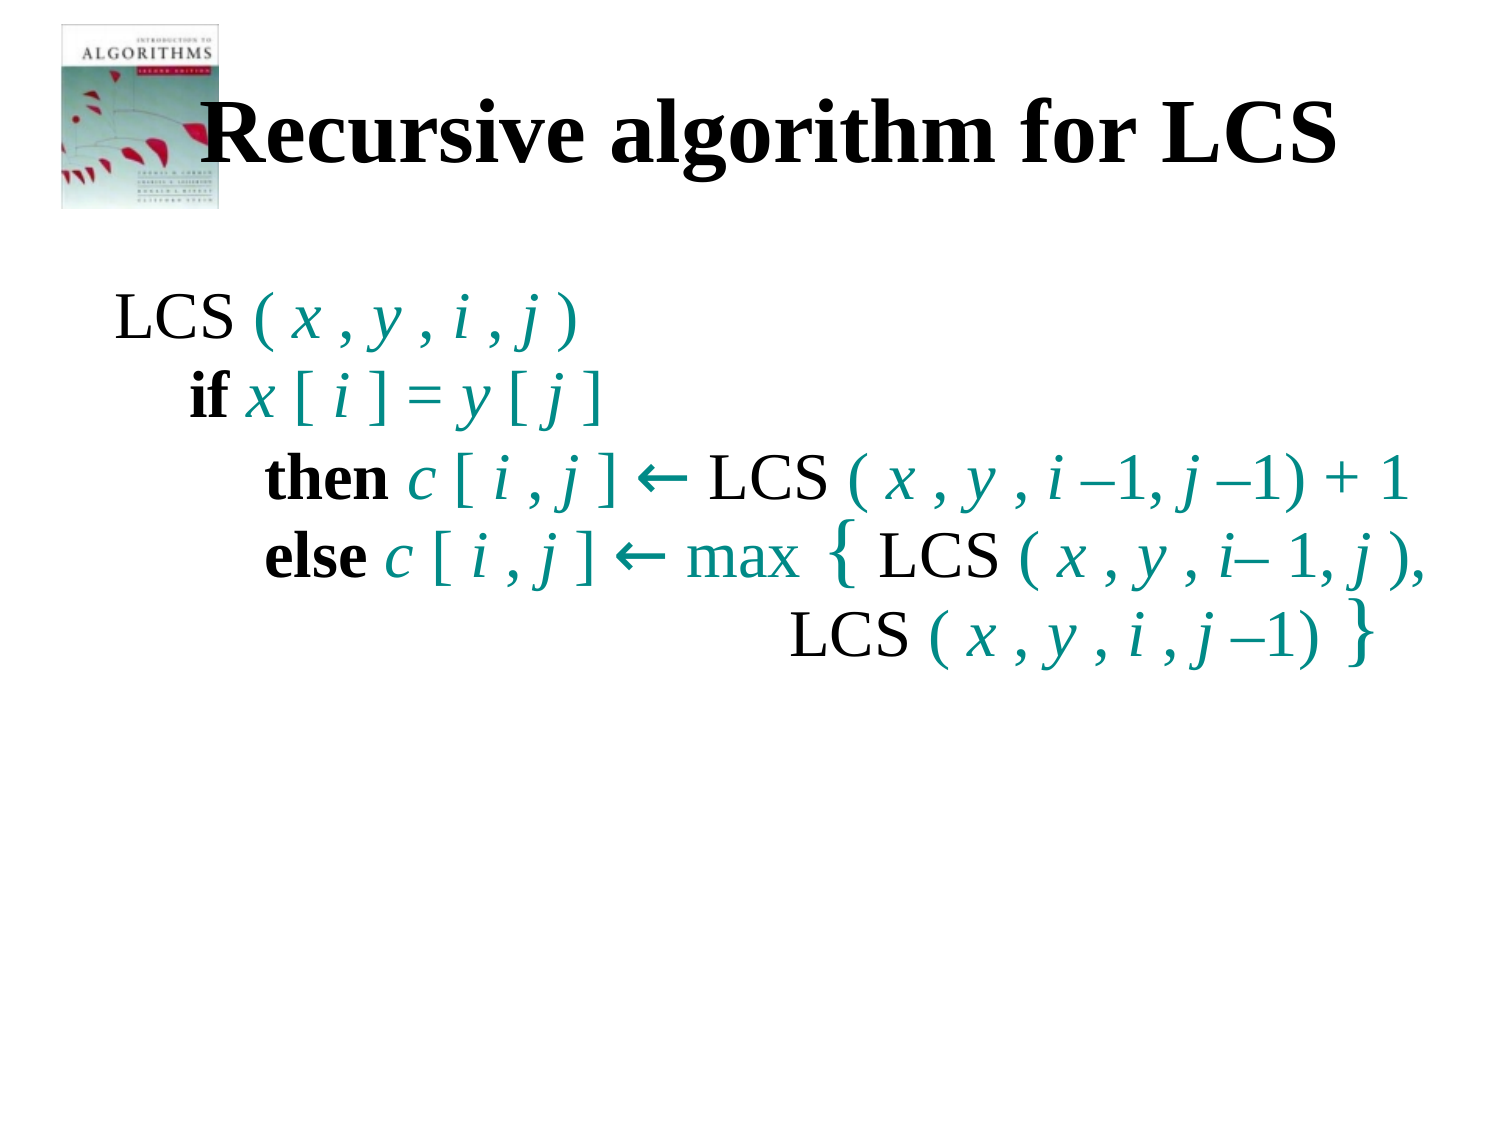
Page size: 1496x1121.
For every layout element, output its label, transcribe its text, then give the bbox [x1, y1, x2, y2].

picture [60, 24, 219, 209]
picture [737, 549, 761, 574]
text_box Recursive algorithm for LCS LCS ( x , y , i , j ) if x [ i ] = y [ j ] then c [ i , j ] ← LCS ( x , y , i –1, j –1) + 1 else c [ i , j ] ← max { LCS ( x , y , i– 1, j ), LCS ( x , y , i , j –1) } [114, 81, 1428, 681]
